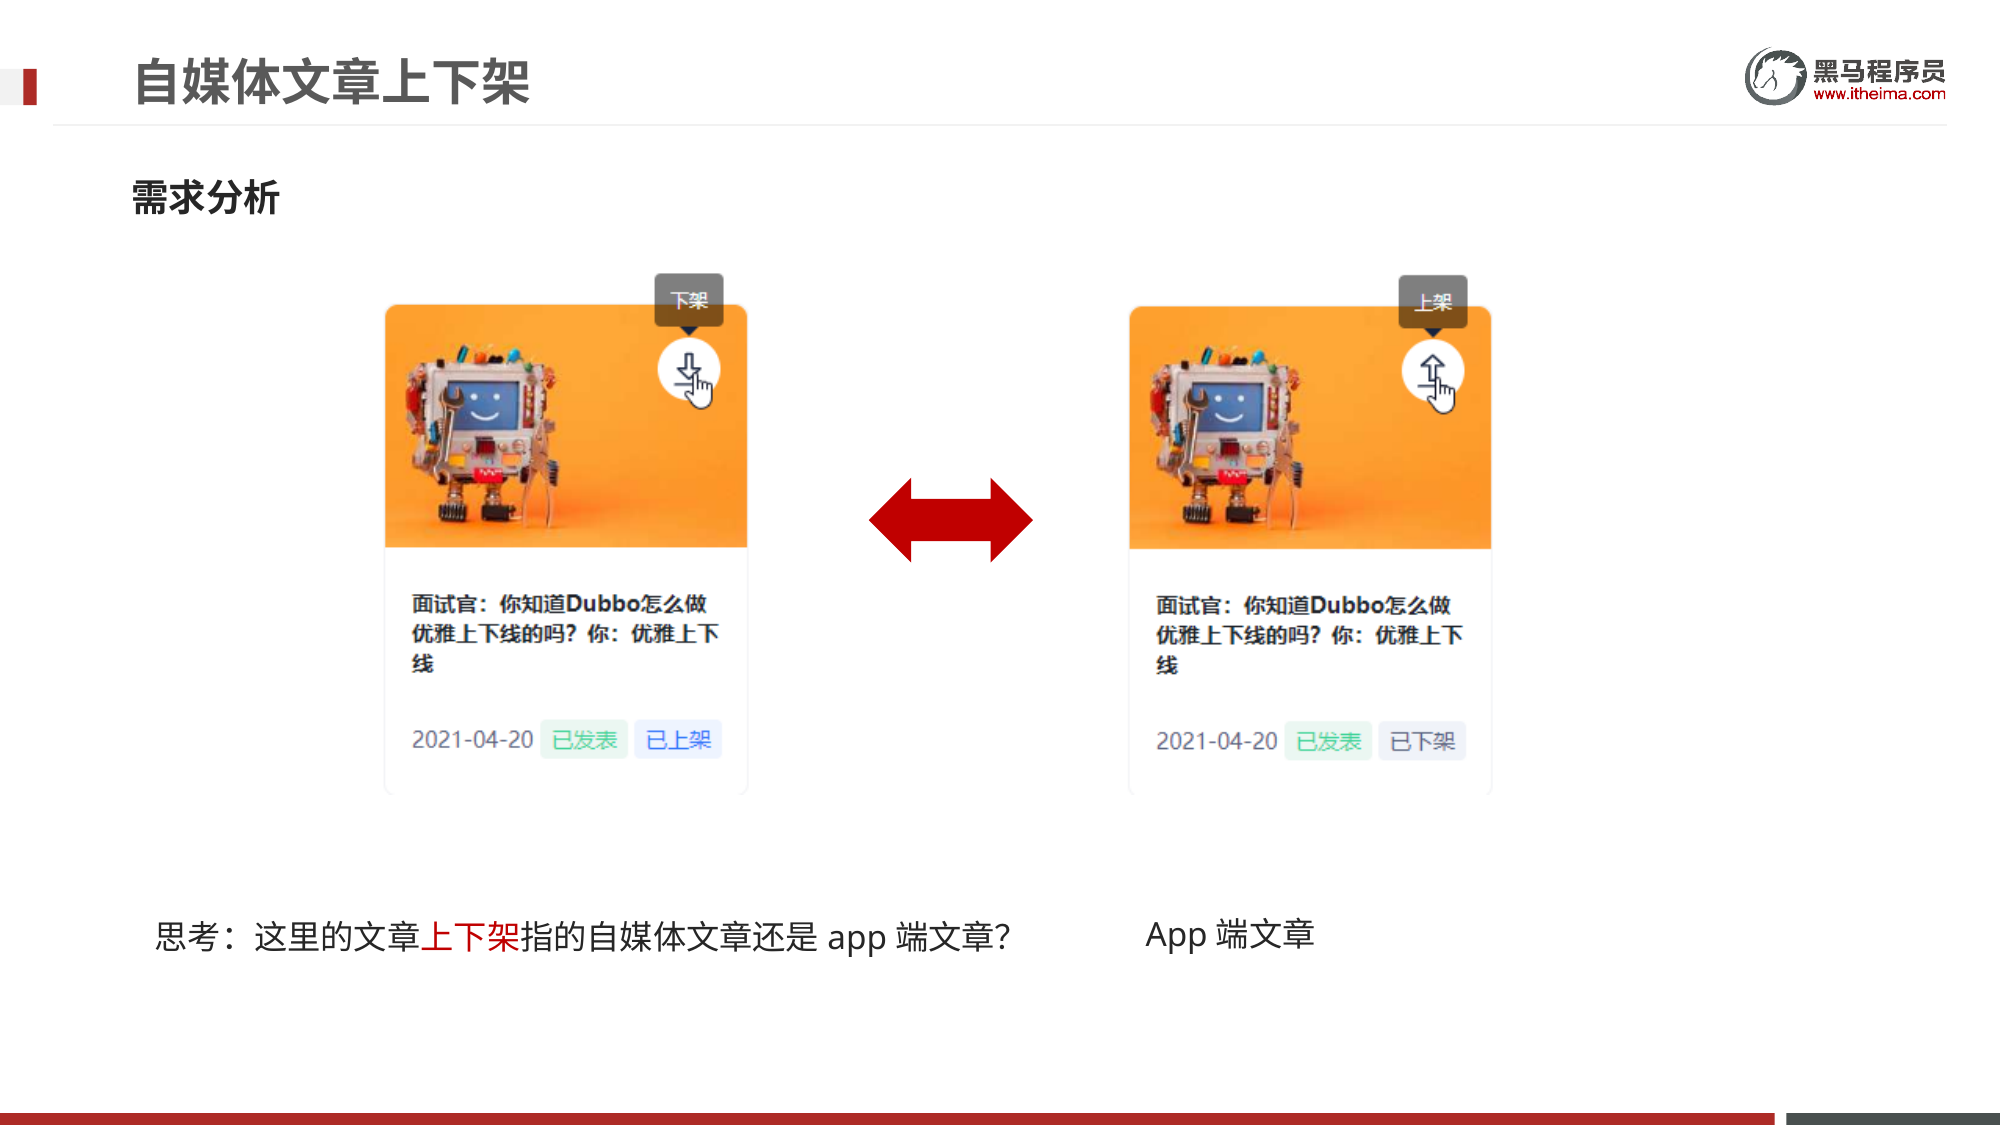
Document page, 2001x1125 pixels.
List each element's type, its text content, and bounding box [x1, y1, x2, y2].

picture [362, 269, 764, 796]
picture [1108, 266, 1508, 796]
title 自媒体文章上下架 [116, 38, 1556, 124]
picture [1744, 46, 1946, 106]
text_box App端文章 [1130, 886, 1392, 986]
text_box [866, 475, 1036, 565]
list 需求分析 [116, 154, 1872, 239]
list 思考：这里的文章上下架指的自媒体文章还是app端文章？ [139, 888, 1131, 988]
